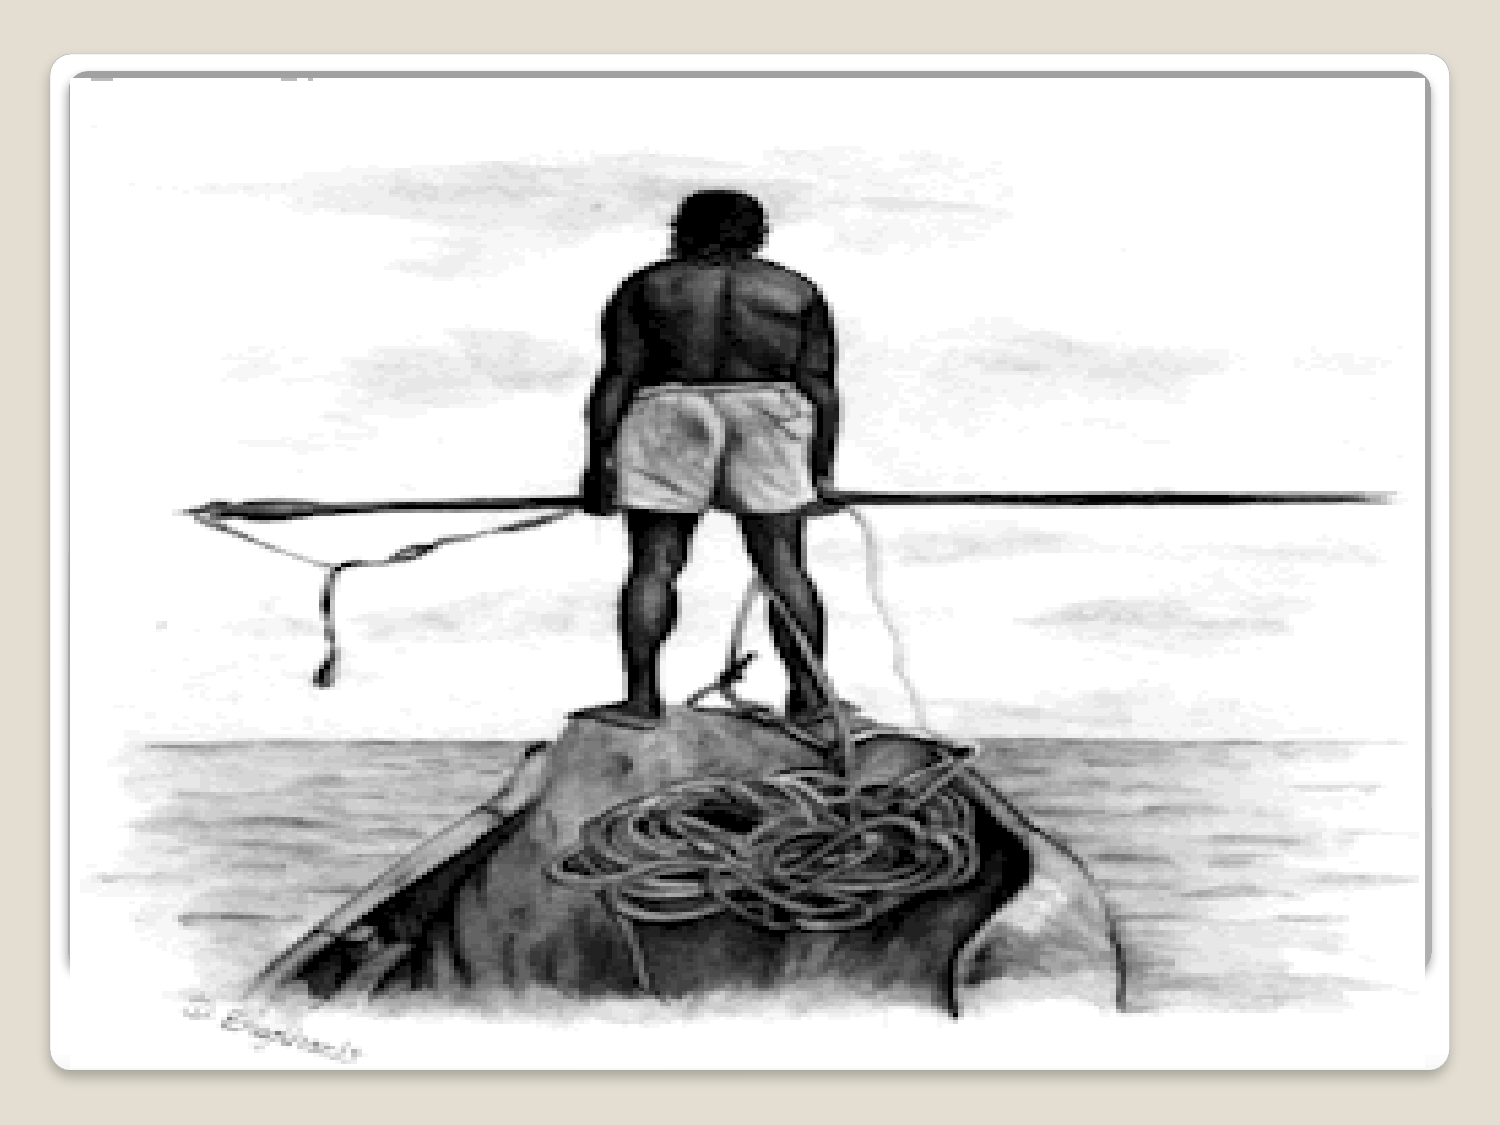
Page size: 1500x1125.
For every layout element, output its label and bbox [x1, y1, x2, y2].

picture [70, 77, 1425, 1068]
